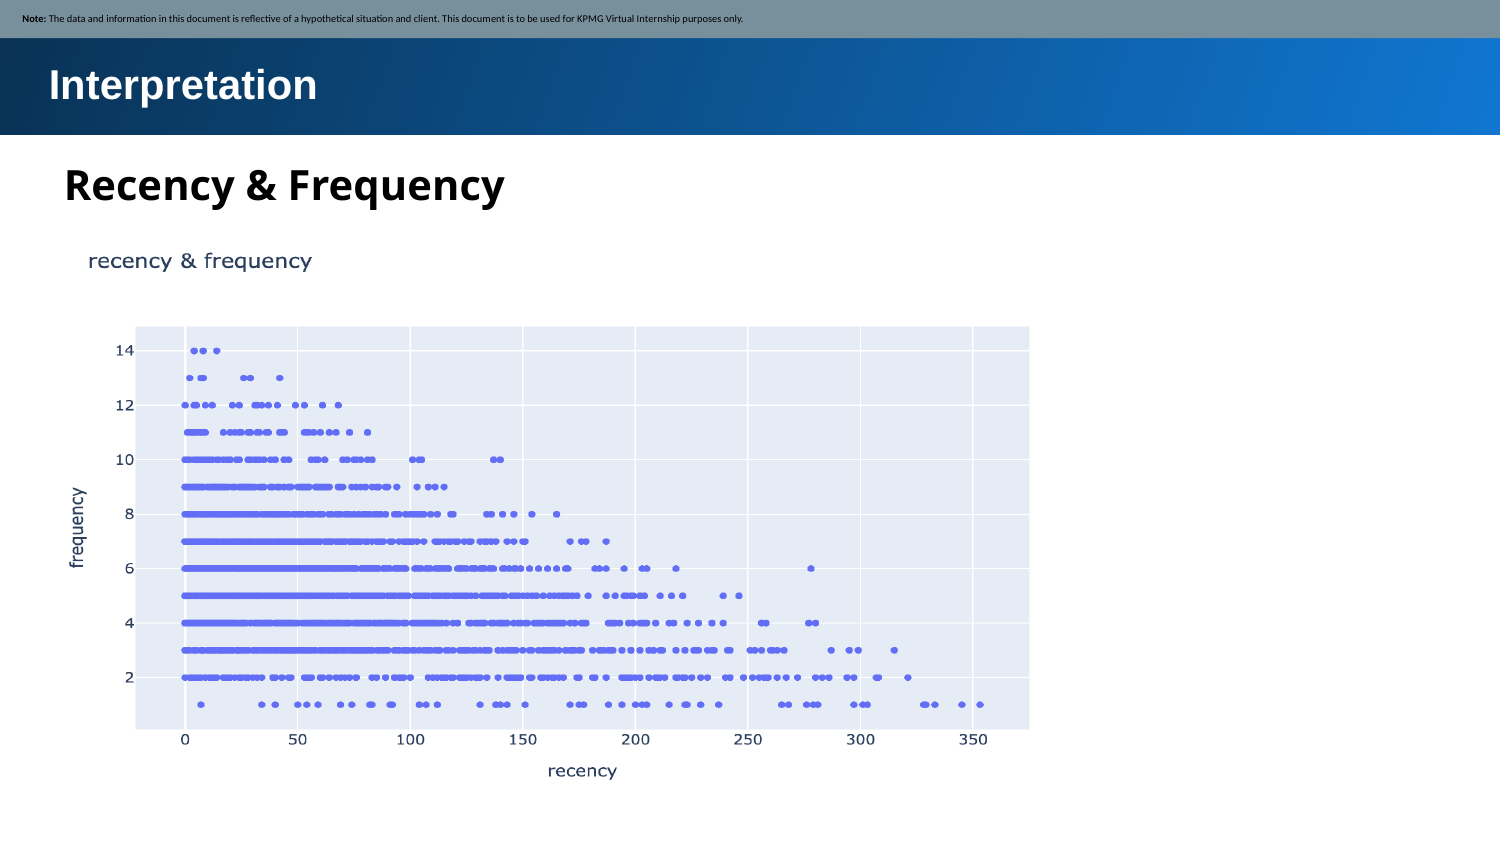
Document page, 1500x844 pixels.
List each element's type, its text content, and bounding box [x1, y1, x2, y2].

picture [48, 227, 1105, 781]
text_box Interpretation [33, 43, 1439, 124]
text_box Note: The data and information in this document is reflective of a hypothetical situation and client. This document is to be used for KPMG Virtual Internship purposes only. [0, 0, 1500, 39]
text_box Recency & Frequency [48, 136, 1454, 225]
text_box [0, 39, 1500, 135]
